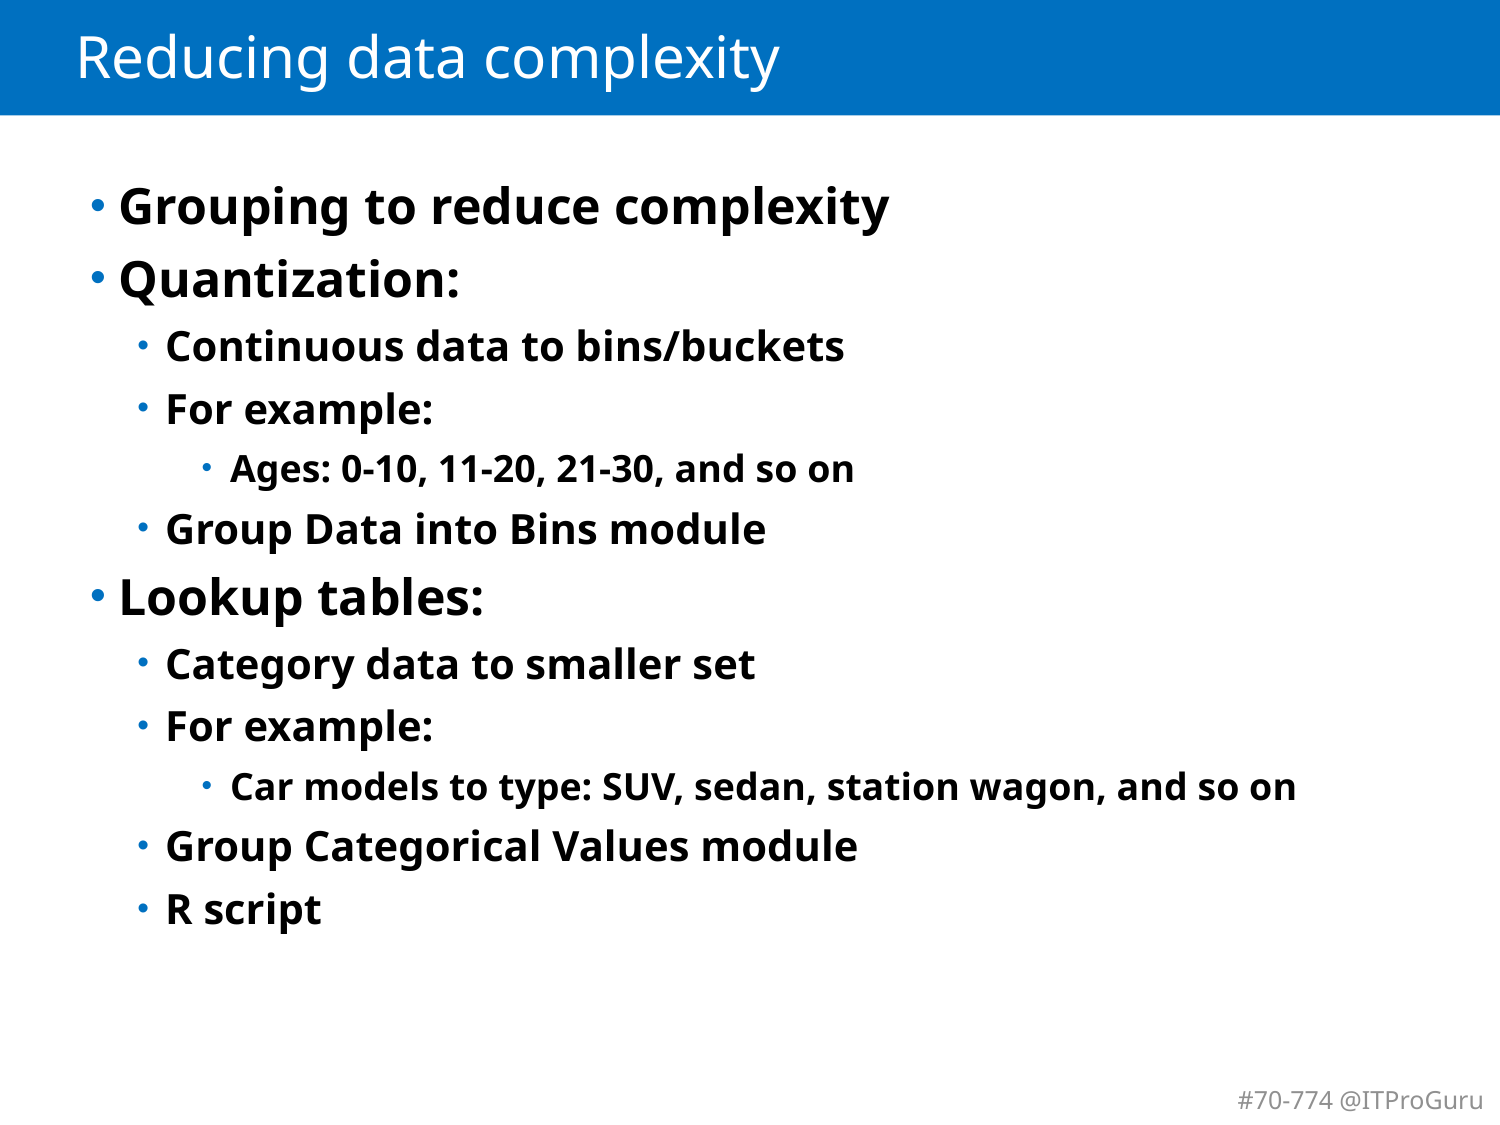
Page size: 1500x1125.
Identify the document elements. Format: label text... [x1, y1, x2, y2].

text_box Grouping to reduce complexity Quantization: Continuous data to bins/buckets For example: Ages: 0-10, 11-20, 21-30, and so on Group Data into Bins module Lookup tables: Category data to smaller set For example: Car models to type: SUV, sedan, station wagon, and so on Group Categorical Values module R script [75, 167, 1408, 1012]
title Reducing data complexity [75, 0, 1351, 122]
